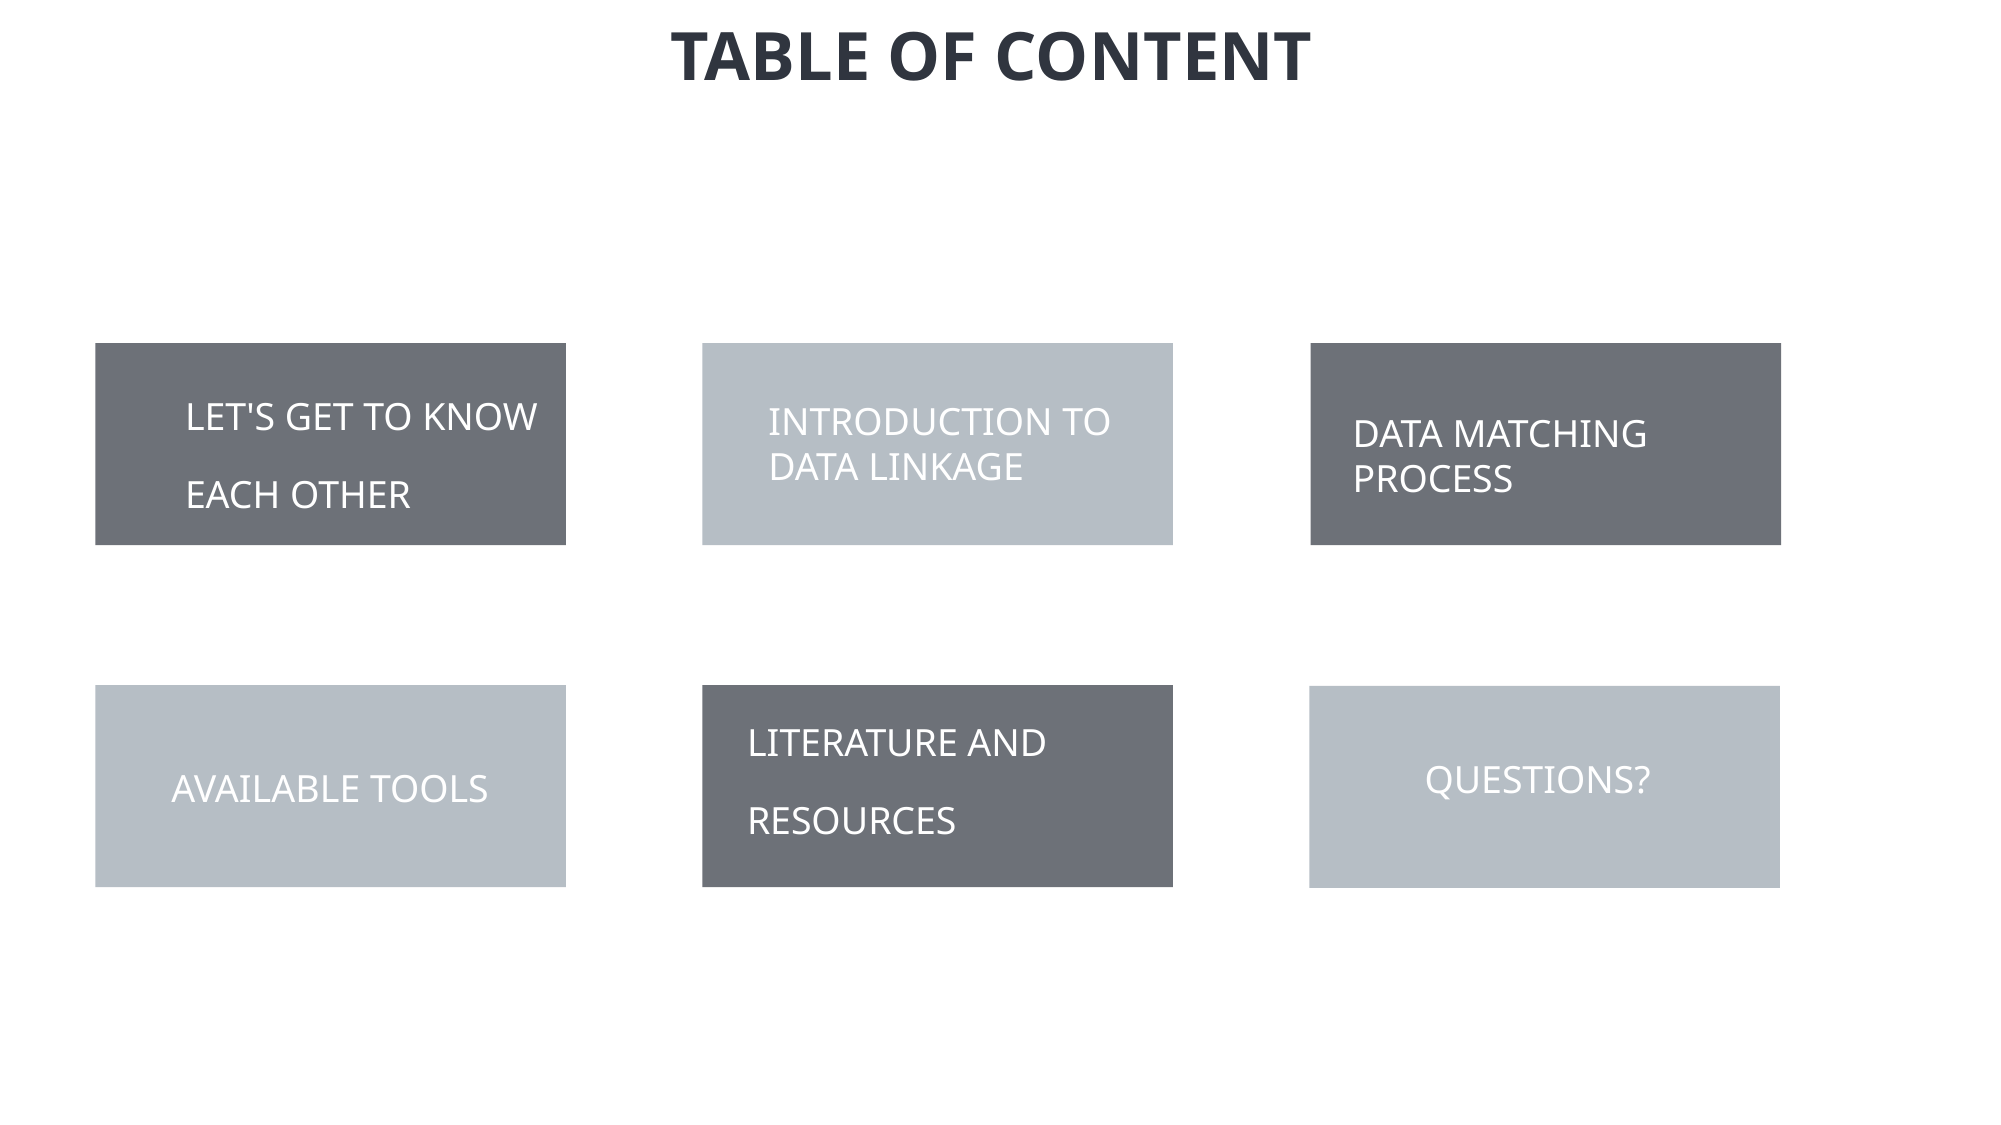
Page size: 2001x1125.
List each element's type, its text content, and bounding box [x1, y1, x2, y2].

text_box AVAILABLE TOOLS [171, 764, 684, 810]
text_box [702, 343, 1173, 546]
text_box LITERATURE AND RESOURCES [746, 718, 1252, 842]
text_box [1310, 343, 1782, 546]
text_box [1309, 685, 1780, 888]
text_box QUESTIONS? [1424, 756, 1826, 802]
text_box INTRODUCTION TO DATA LINKAGE [768, 398, 1154, 489]
text_box [95, 685, 566, 888]
text_box LET'S GET TO KNOW EACH OTHER [185, 393, 690, 517]
text_box [702, 685, 1173, 888]
text_box DATA MATCHING PROCESS [1352, 410, 1794, 501]
text_box [95, 343, 566, 546]
text_box Table of content [550, 13, 1450, 94]
